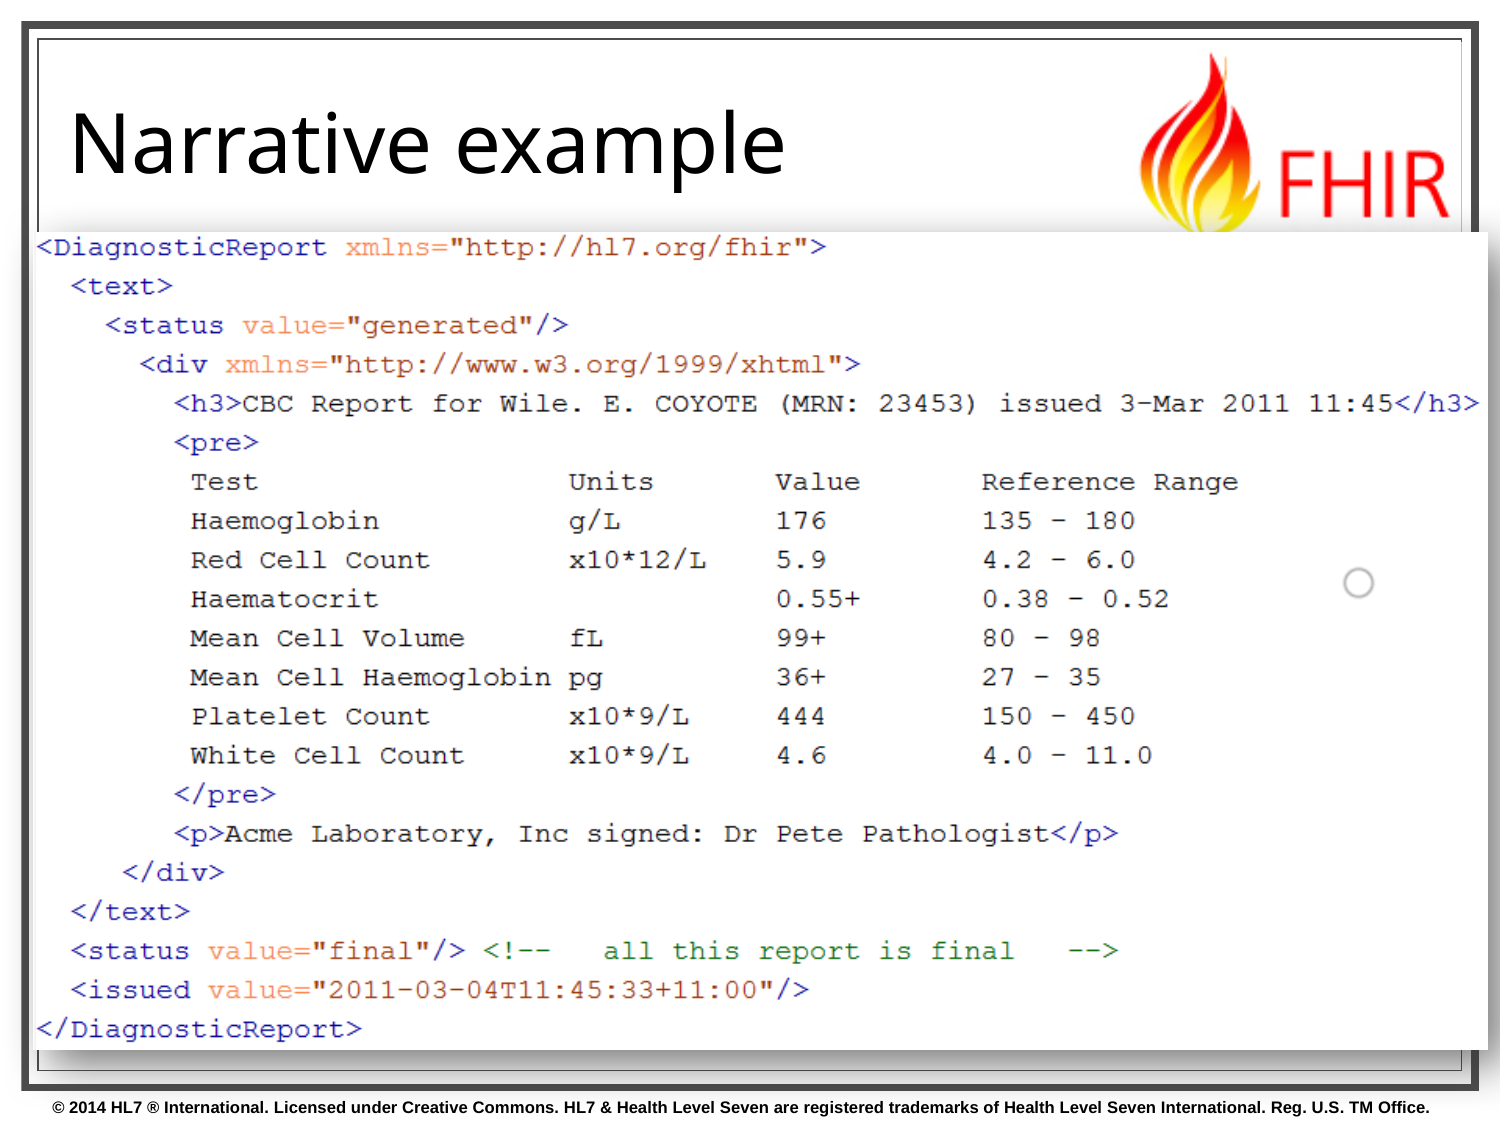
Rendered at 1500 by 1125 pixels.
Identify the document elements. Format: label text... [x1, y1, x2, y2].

picture [32, 42, 1488, 1051]
title Narrative example [53, 54, 1128, 219]
